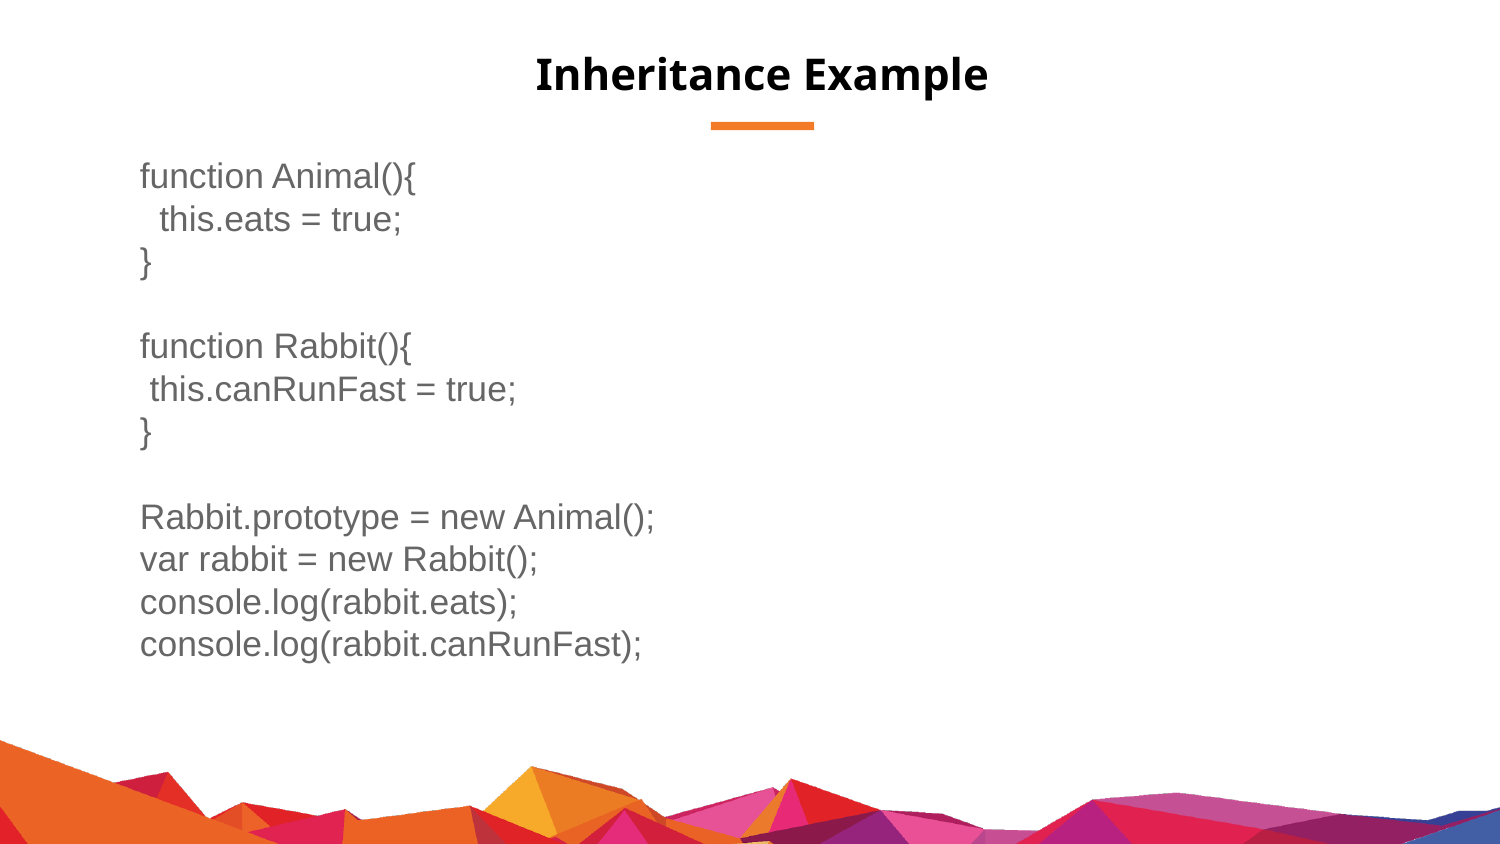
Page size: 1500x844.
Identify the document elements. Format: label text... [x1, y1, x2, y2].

title Inheritance Example [94, 39, 1431, 110]
picture [0, 740, 1500, 844]
list function Animal(){ this.eats = true; } function Rabbit(){ this.canRunFast = true; } Rabbit.prototype = new Animal(); var rabbit = new Rabbit(); console.log(rabbit.eats); console.log(rabbit.canRunFast); [124, 142, 1262, 718]
